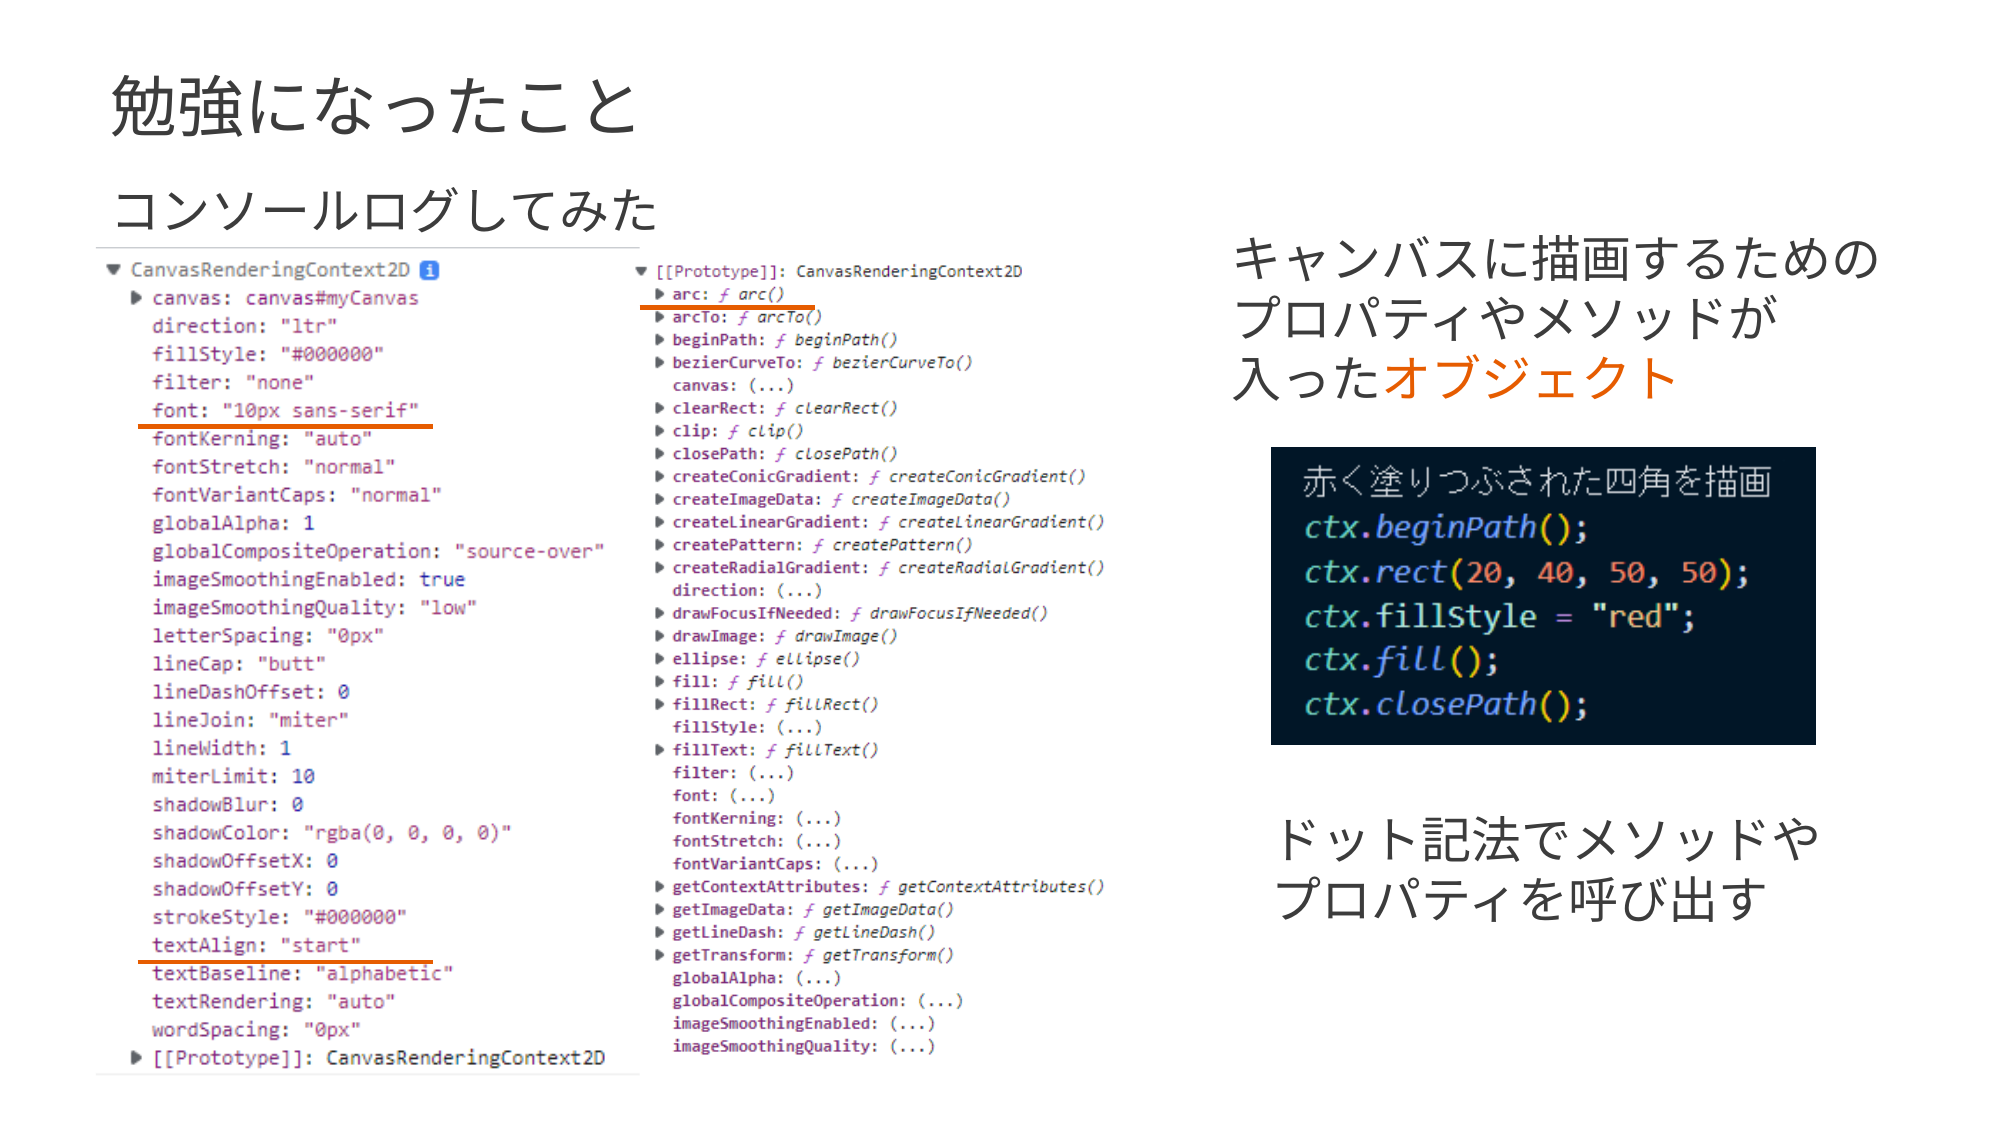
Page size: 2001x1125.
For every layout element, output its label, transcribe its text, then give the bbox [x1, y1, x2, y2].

picture [1271, 447, 1816, 745]
text_box 勉強になったこと [95, 57, 718, 152]
text_box コンソールログしてみた [95, 171, 1166, 247]
picture [95, 247, 1126, 1097]
text_box ドット記法でメソッドや プロパティを呼び出す [1256, 801, 1889, 937]
text_box キャンバスに描画するための プロパティやメソッドが 入ったオブジェクト [1216, 220, 1904, 475]
